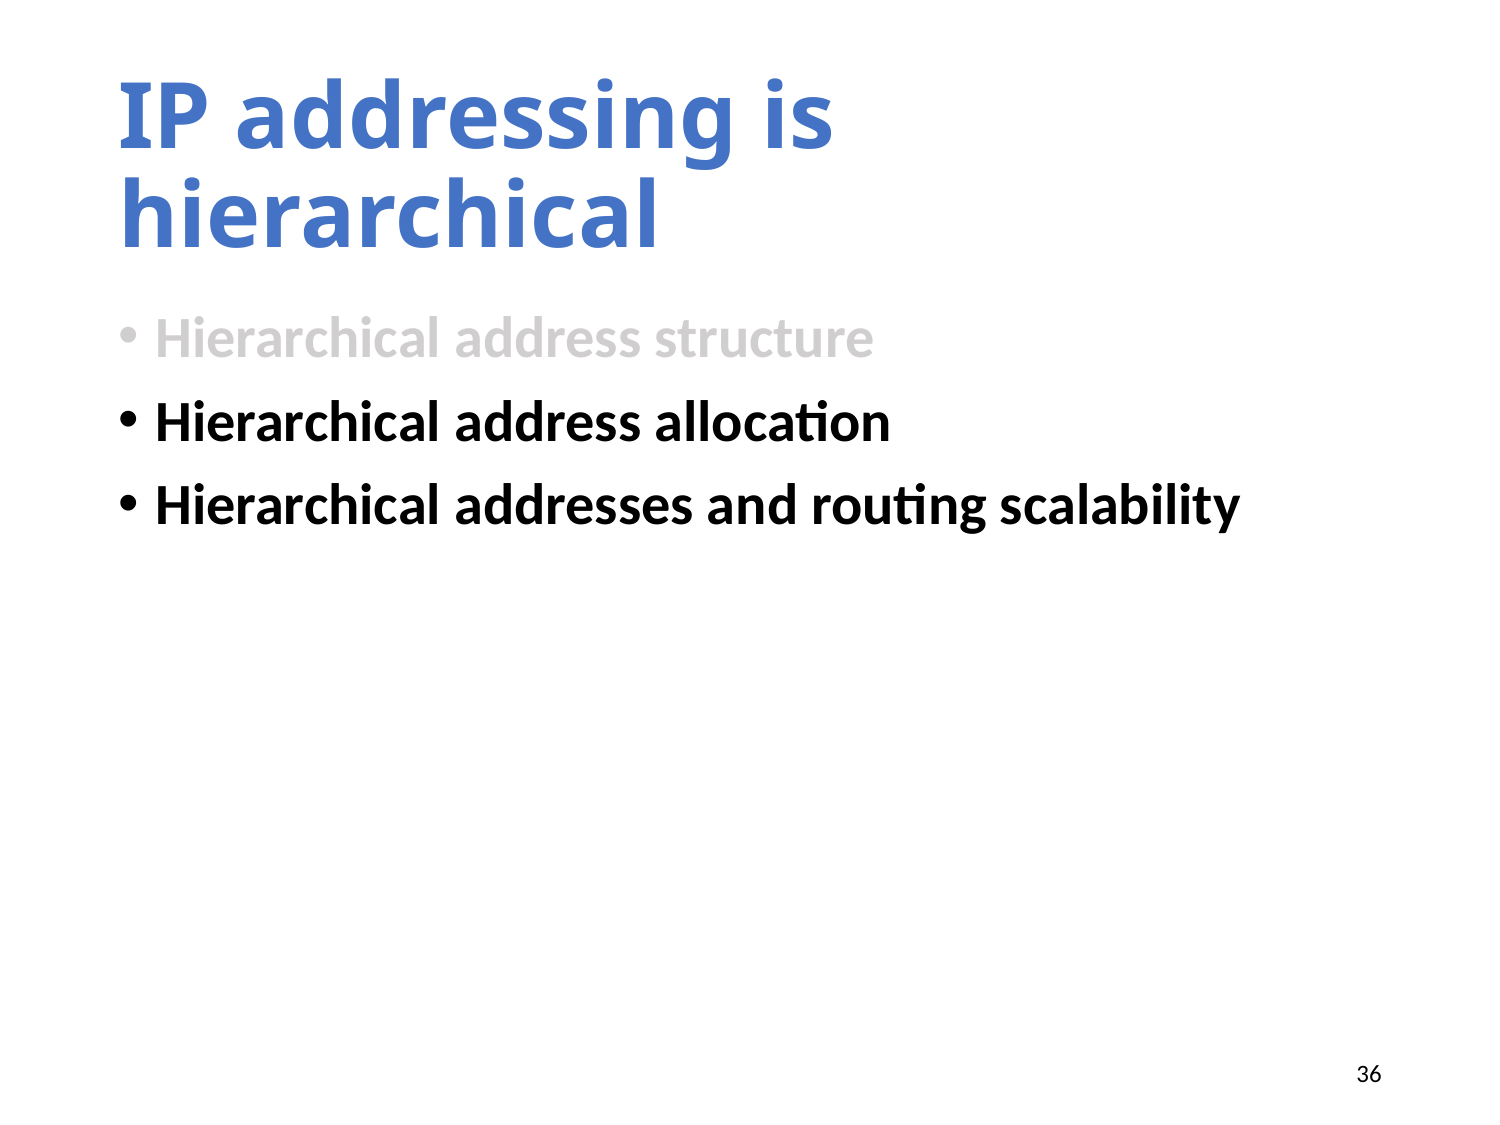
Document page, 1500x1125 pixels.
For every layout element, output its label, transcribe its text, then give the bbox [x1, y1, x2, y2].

slide_number 36 [1059, 1042, 1397, 1103]
title IP addressing is hierarchical [103, 59, 1397, 278]
list Hierarchical address structure Hierarchical address allocation Hierarchical addresses and routing scalability [103, 299, 1397, 1014]
